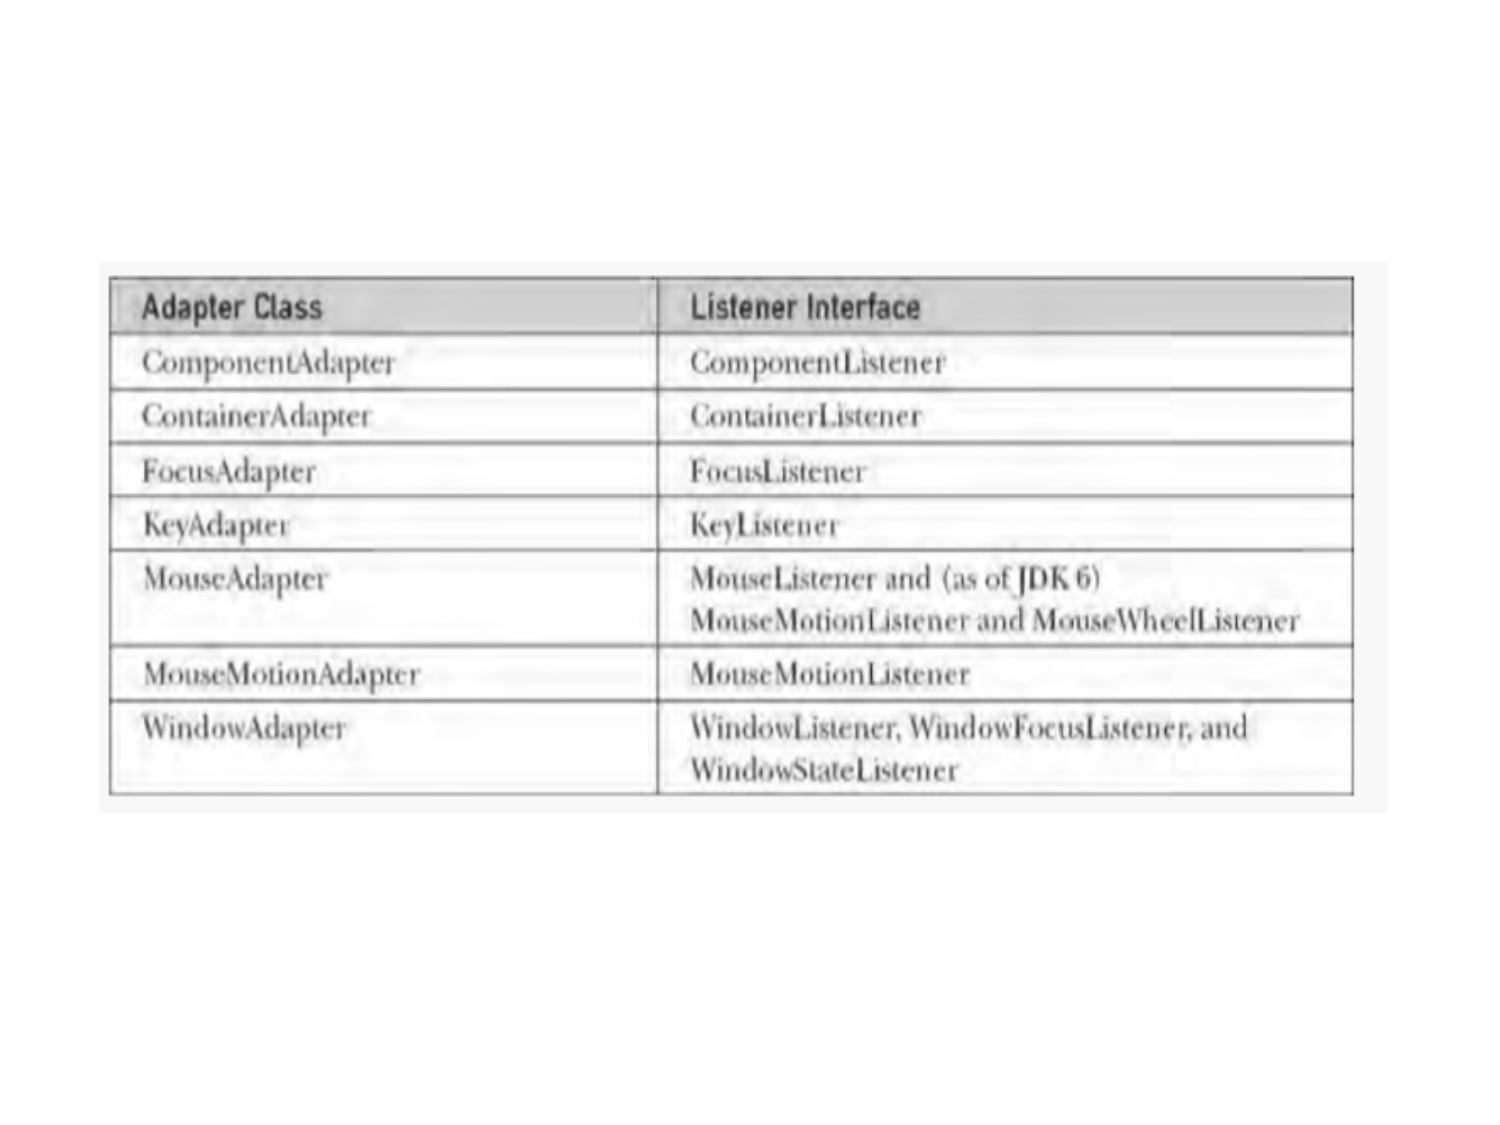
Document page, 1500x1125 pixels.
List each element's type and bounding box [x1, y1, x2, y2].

list [99, 262, 1388, 813]
